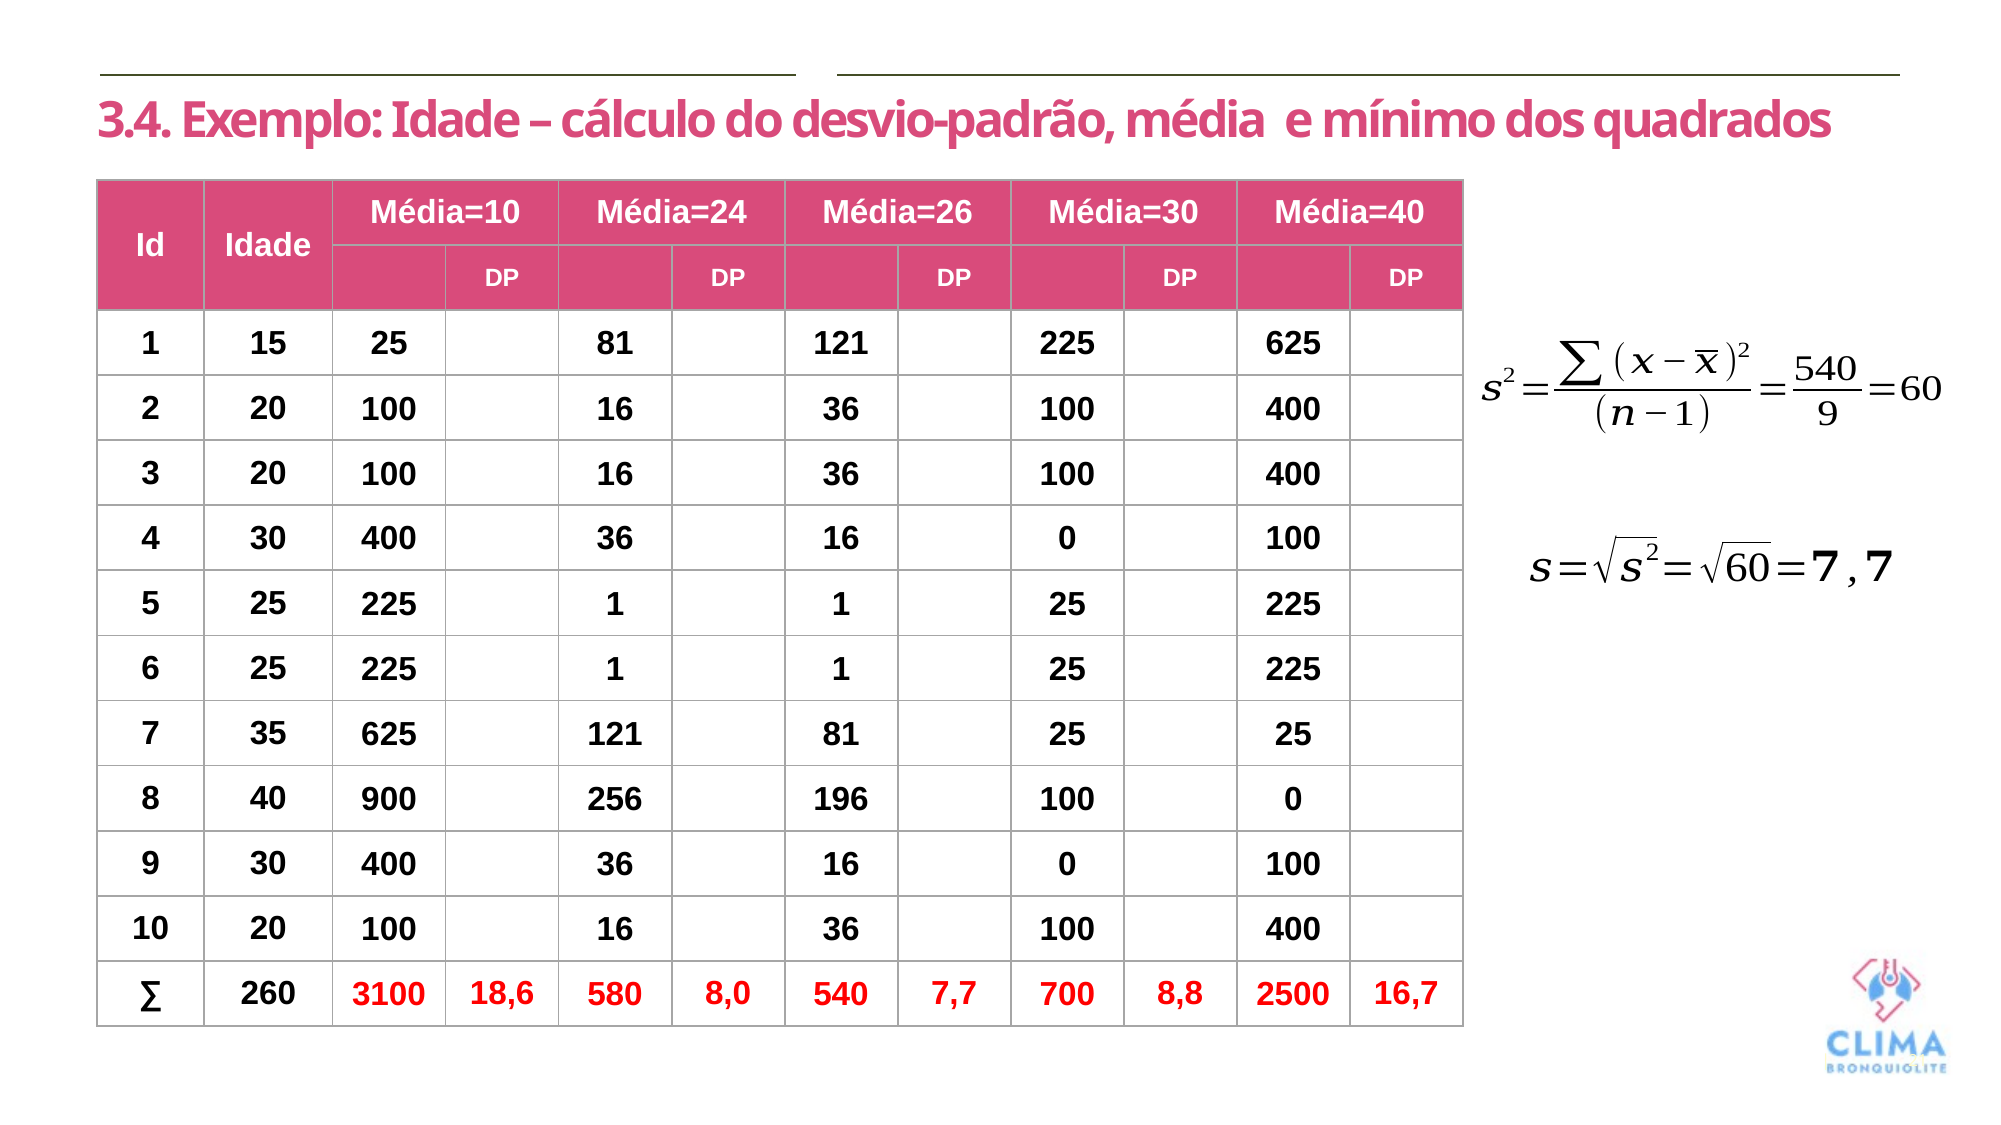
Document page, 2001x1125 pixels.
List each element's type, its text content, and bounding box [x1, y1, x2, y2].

picture [0, 0, 2001, 1125]
text_box 3.4. Exemplo: Idade – cálculo do desvio-padrão, média e mínimo dos quadrados [97, 78, 1896, 157]
